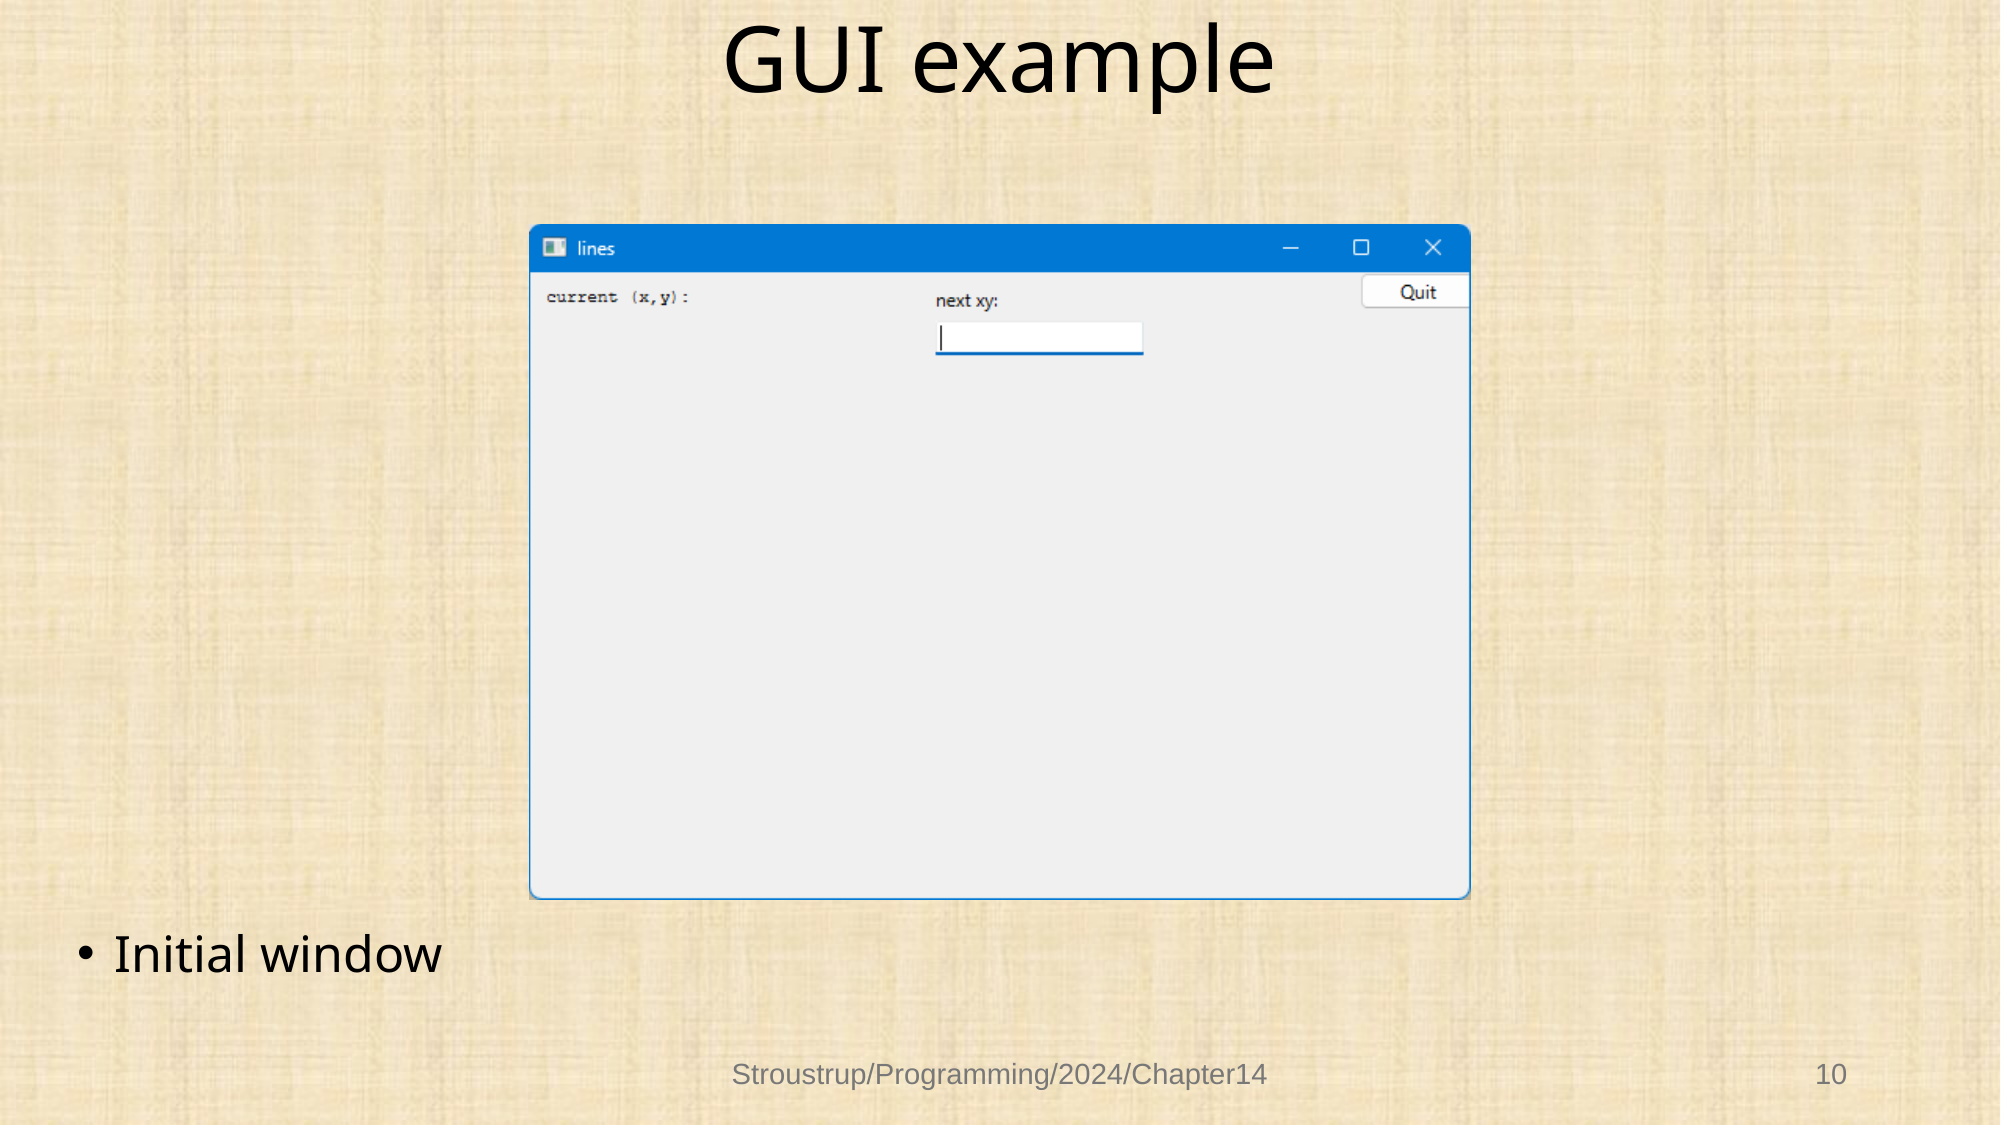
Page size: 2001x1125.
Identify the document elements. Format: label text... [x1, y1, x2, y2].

footer Stroustrup/Programming/2024/Chapter14 [662, 1042, 1338, 1103]
slide_number 10 [1412, 1042, 1863, 1103]
title GUI example [362, 0, 1638, 125]
picture [0, 0, 2001, 1125]
list Initial window [62, 921, 1638, 1022]
